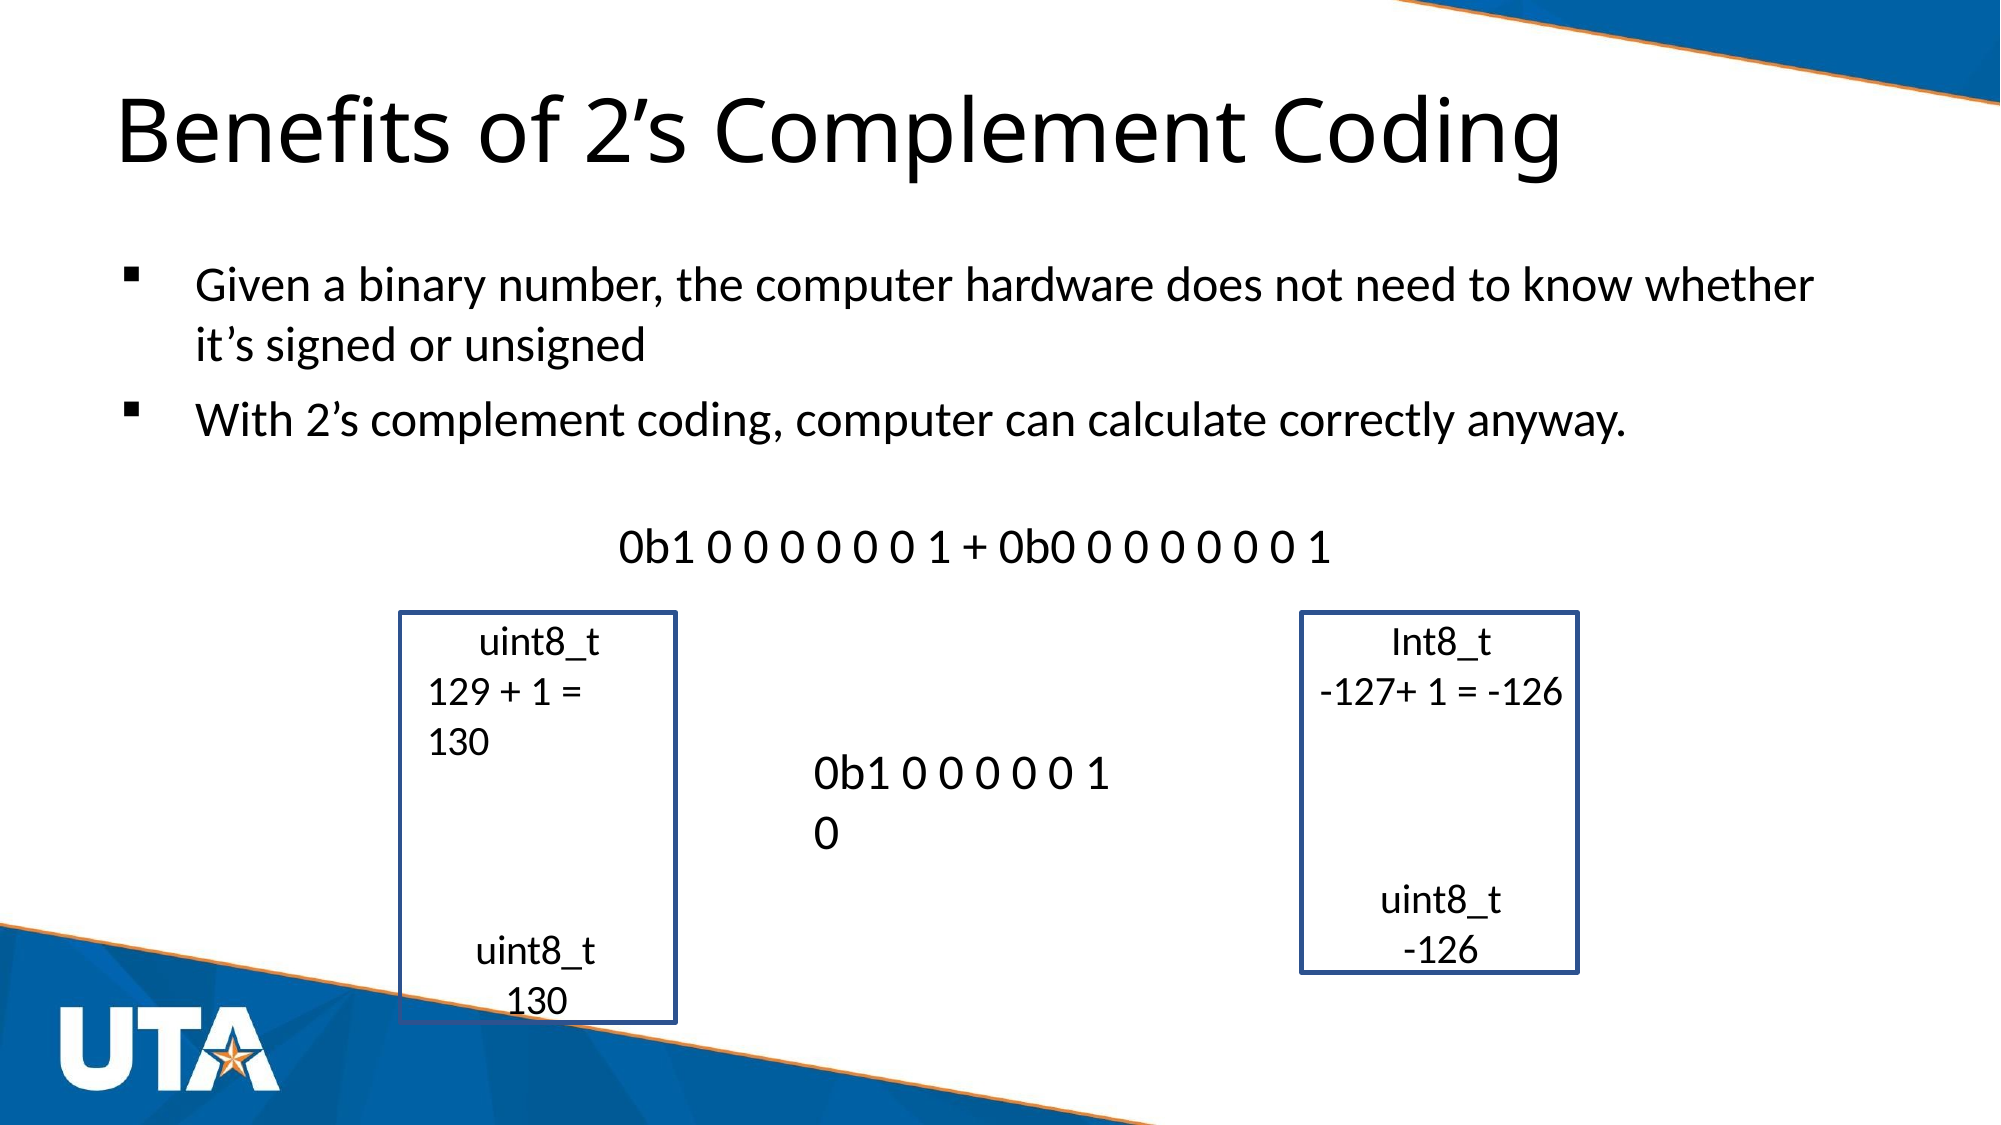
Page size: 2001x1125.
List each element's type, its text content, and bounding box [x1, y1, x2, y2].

text_box Given a binary number, the computer hardware does not need to know whether it’s signed or unsigned With 2’s complement coding, computer can calculate correctly anyway. 0b1 0 0 0 0 0 0 1 + 0b0 0 0 0 0 0 0 1 [118, 249, 1822, 574]
text_box Int8_t -127+ 1 = -126 uint8_t -126 [1301, 612, 1578, 973]
picture [0, 0, 2000, 1125]
title Benefits of 2’s Complement Coding [110, 71, 1582, 262]
text_box 0b1 0 0 0 0 0 1 0 [811, 737, 1147, 860]
text_box uint8_t 129 + 1 = 130 uint8_t 130 [399, 612, 676, 1023]
